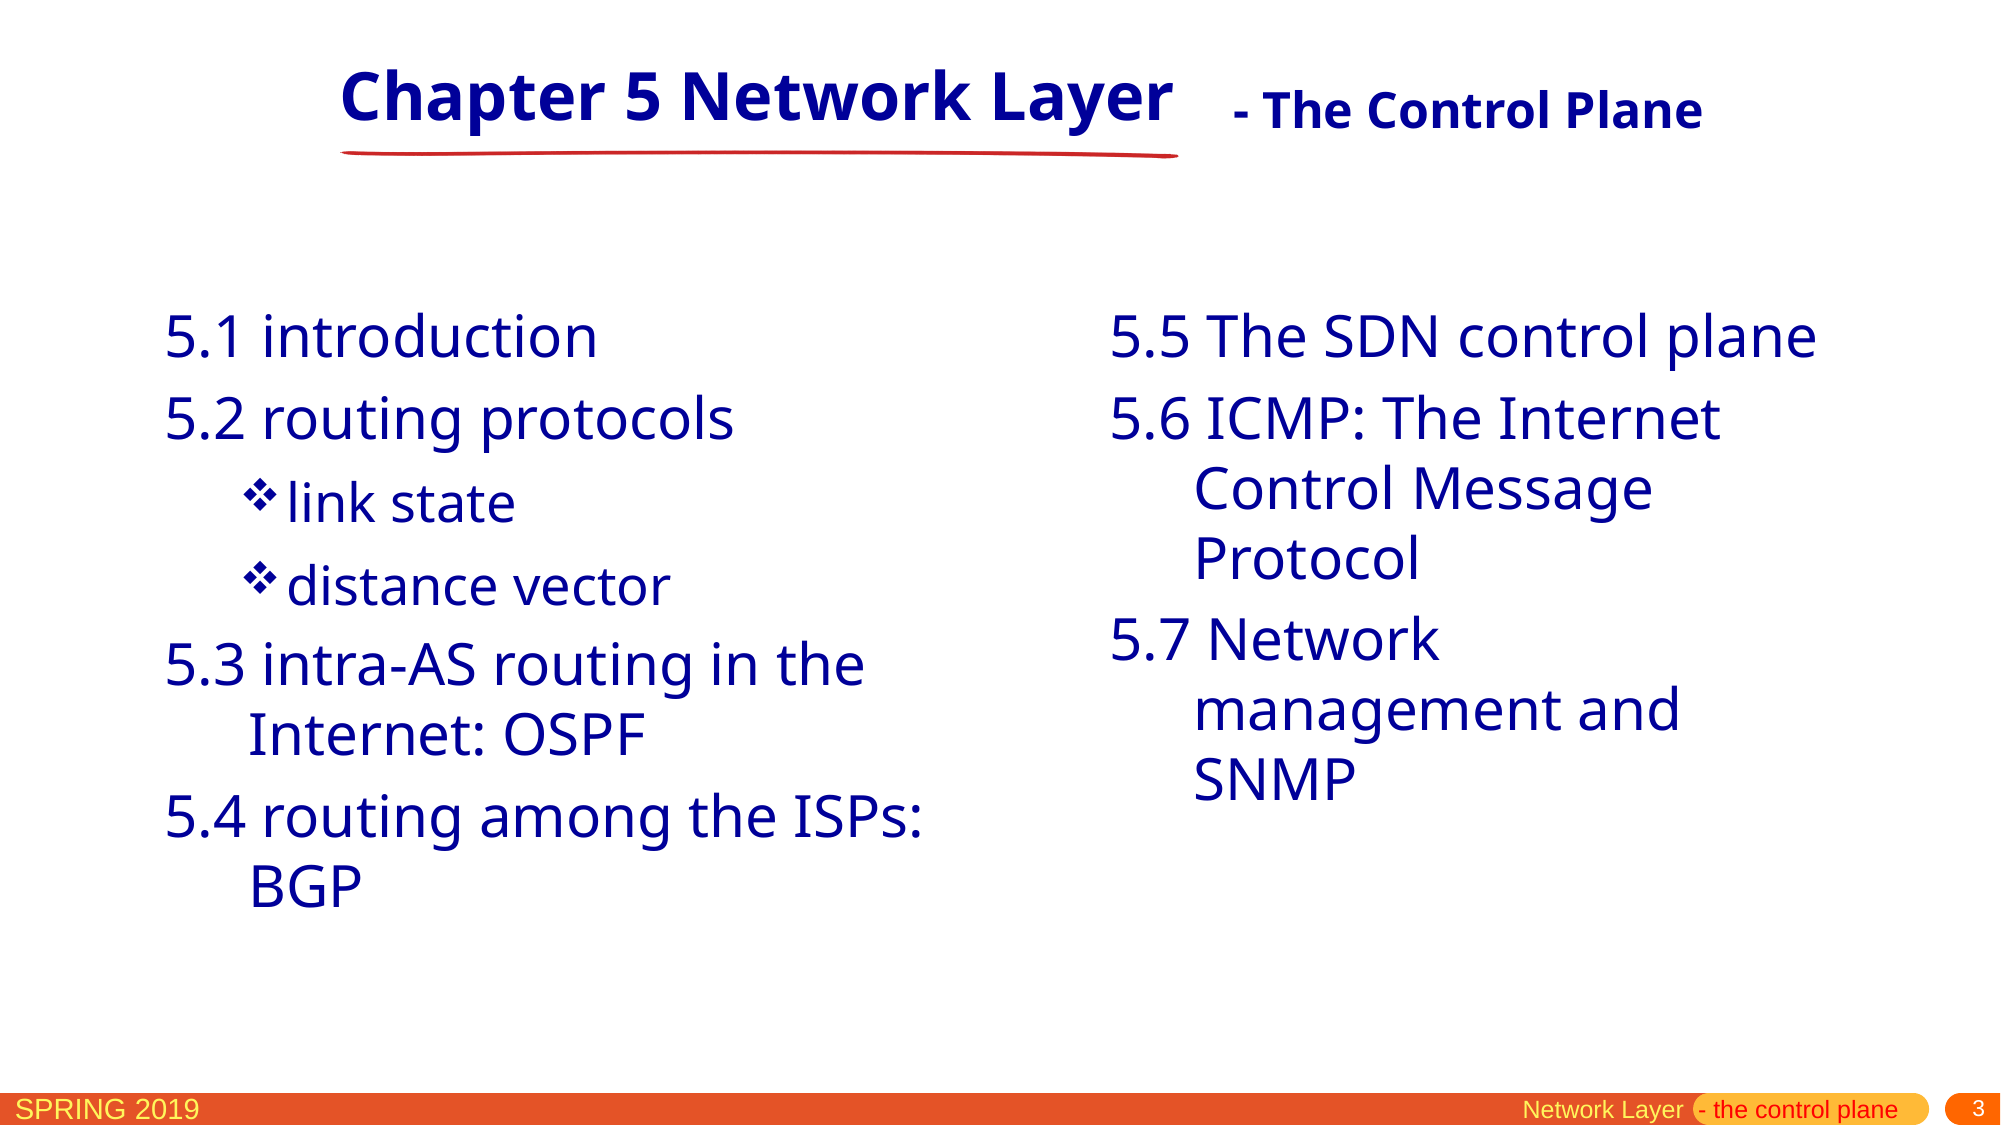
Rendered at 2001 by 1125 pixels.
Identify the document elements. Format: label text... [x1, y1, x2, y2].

text_box Network Layer - the control plane [1507, 1086, 2000, 1125]
text_box 5.5 The SDN control plane 5.6 ICMP: The Internet Control Message Protocol 5.7 Network management and SNMP [1094, 292, 1839, 969]
picture [337, 148, 1190, 162]
text_box - The Control Plane [1218, 71, 1768, 147]
text_box Chapter 5 Network Layer [324, 0, 1600, 188]
list 5.1 introduction 5.2 routing protocols link state distance vector 5.3 intra-AS routing in the Internet: OSPF 5.4 routing among the ISPs: BGP [149, 292, 1060, 969]
